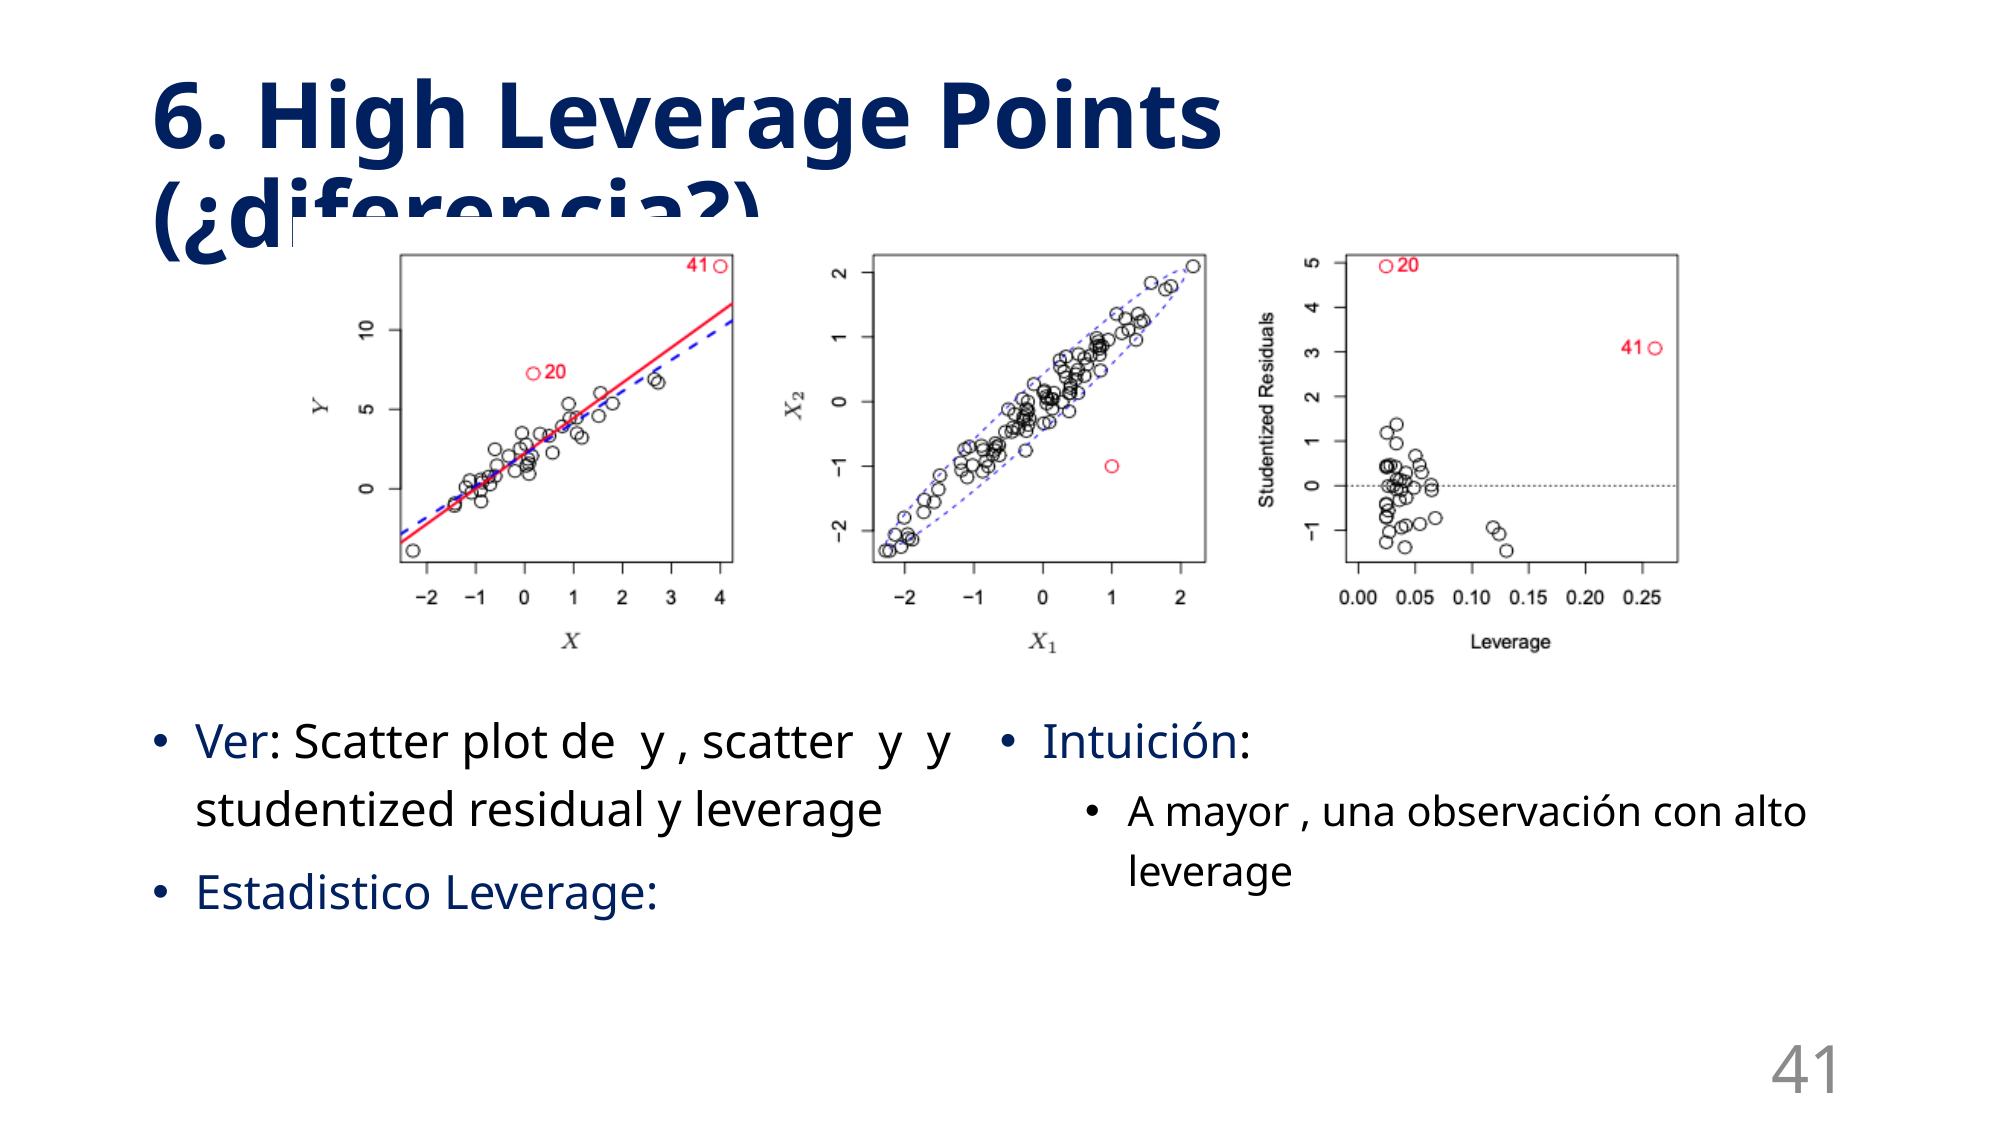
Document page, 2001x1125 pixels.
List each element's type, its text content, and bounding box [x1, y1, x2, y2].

picture [293, 217, 1707, 693]
title 6. High Leverage Points (¿diferencia?) [137, 59, 1863, 278]
slide_number 41 [1412, 1042, 1863, 1103]
